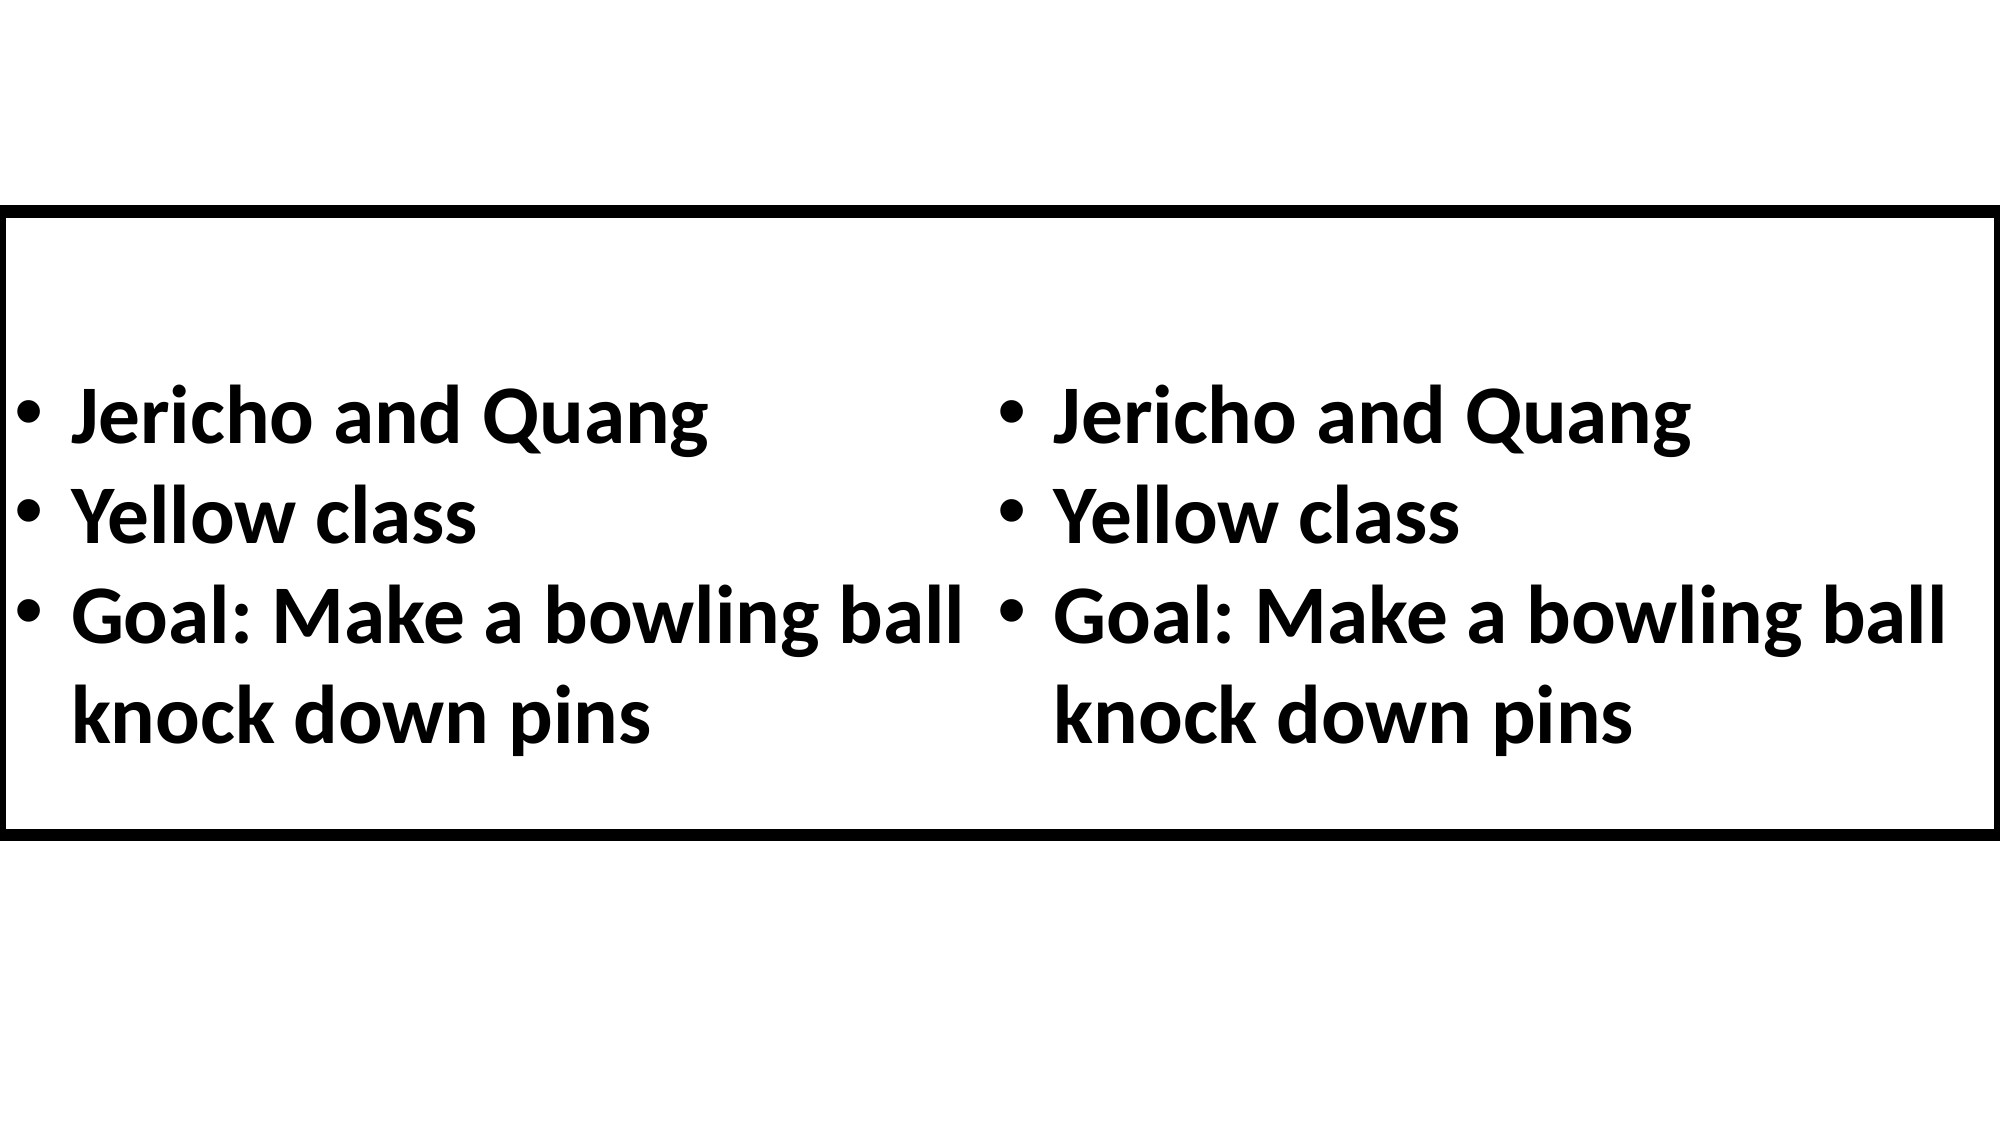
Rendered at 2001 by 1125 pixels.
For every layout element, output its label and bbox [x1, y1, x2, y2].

text_box [0, 211, 2000, 836]
